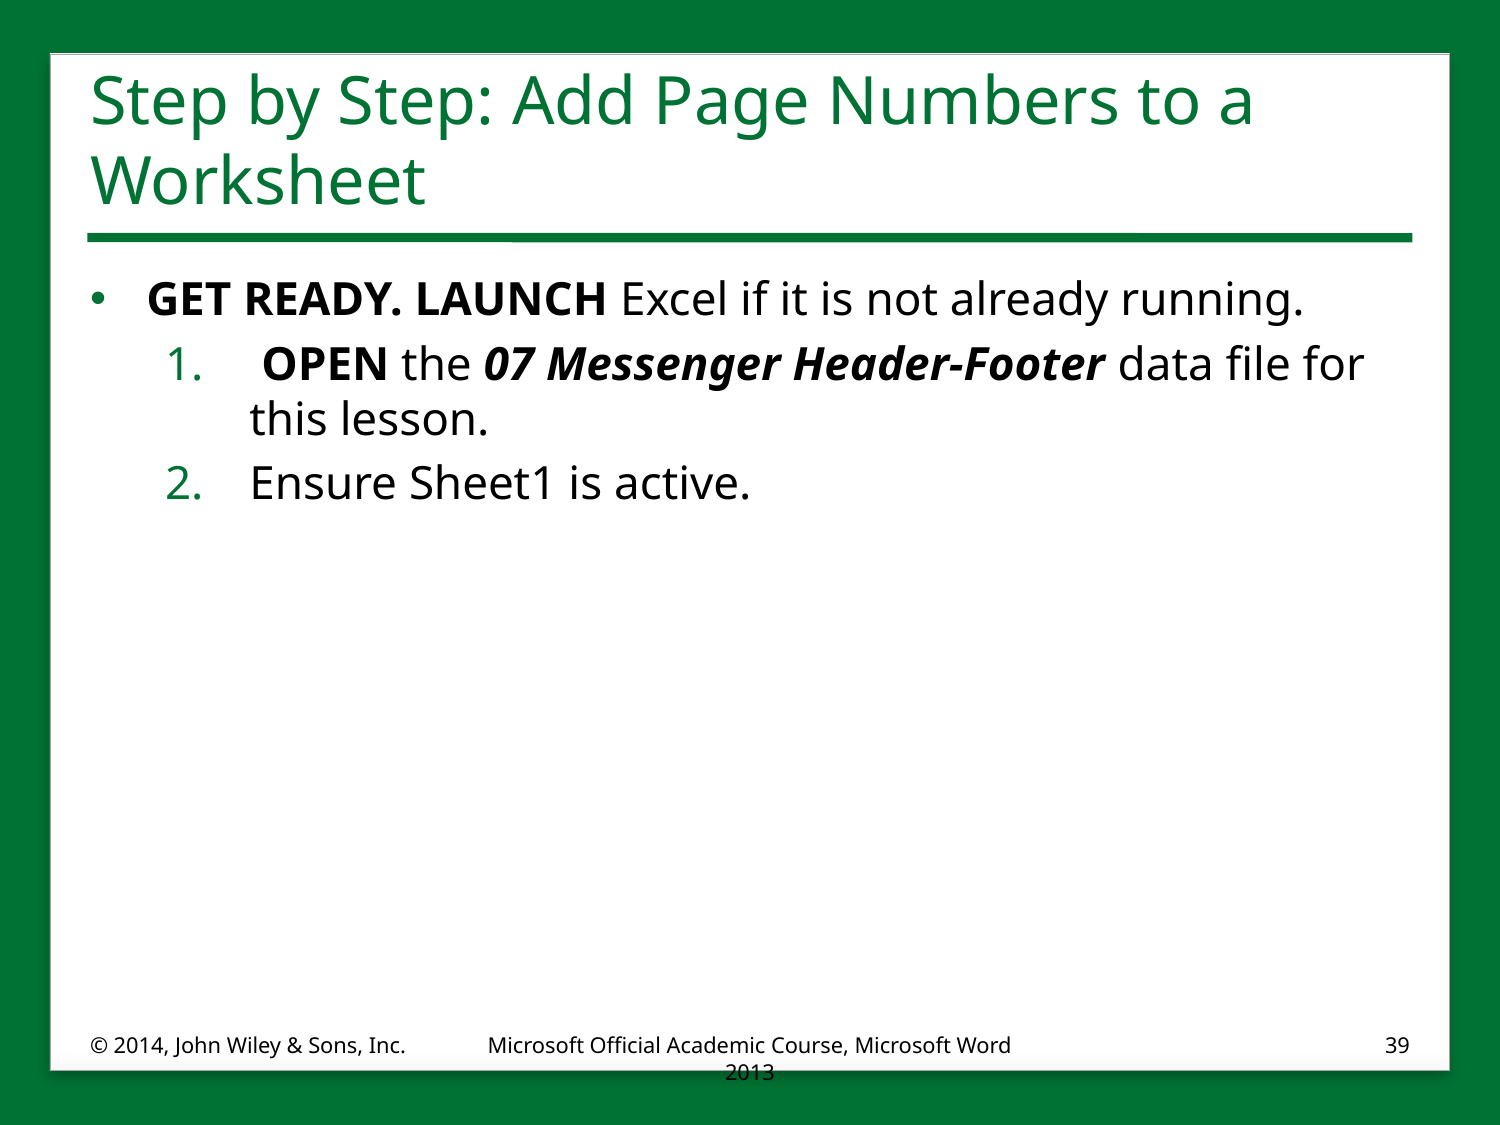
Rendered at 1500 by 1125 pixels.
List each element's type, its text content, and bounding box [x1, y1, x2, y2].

footer Microsoft Official Academic Course, Microsoft Word 2013 [449, 1024, 1051, 1103]
title Step by Step: Add Page Numbers to a Worksheet [74, 74, 1426, 226]
list GET READY. LAUNCH Excel if it is not already running. OPEN the 07 Messenger Header-Footer data file for this lesson. Ensure Sheet1 is active. [75, 262, 1425, 1063]
slide_number © 2014, John Wiley & Sons, Inc. [74, 1024, 426, 1103]
slide_number 39 [1074, 1024, 1426, 1103]
